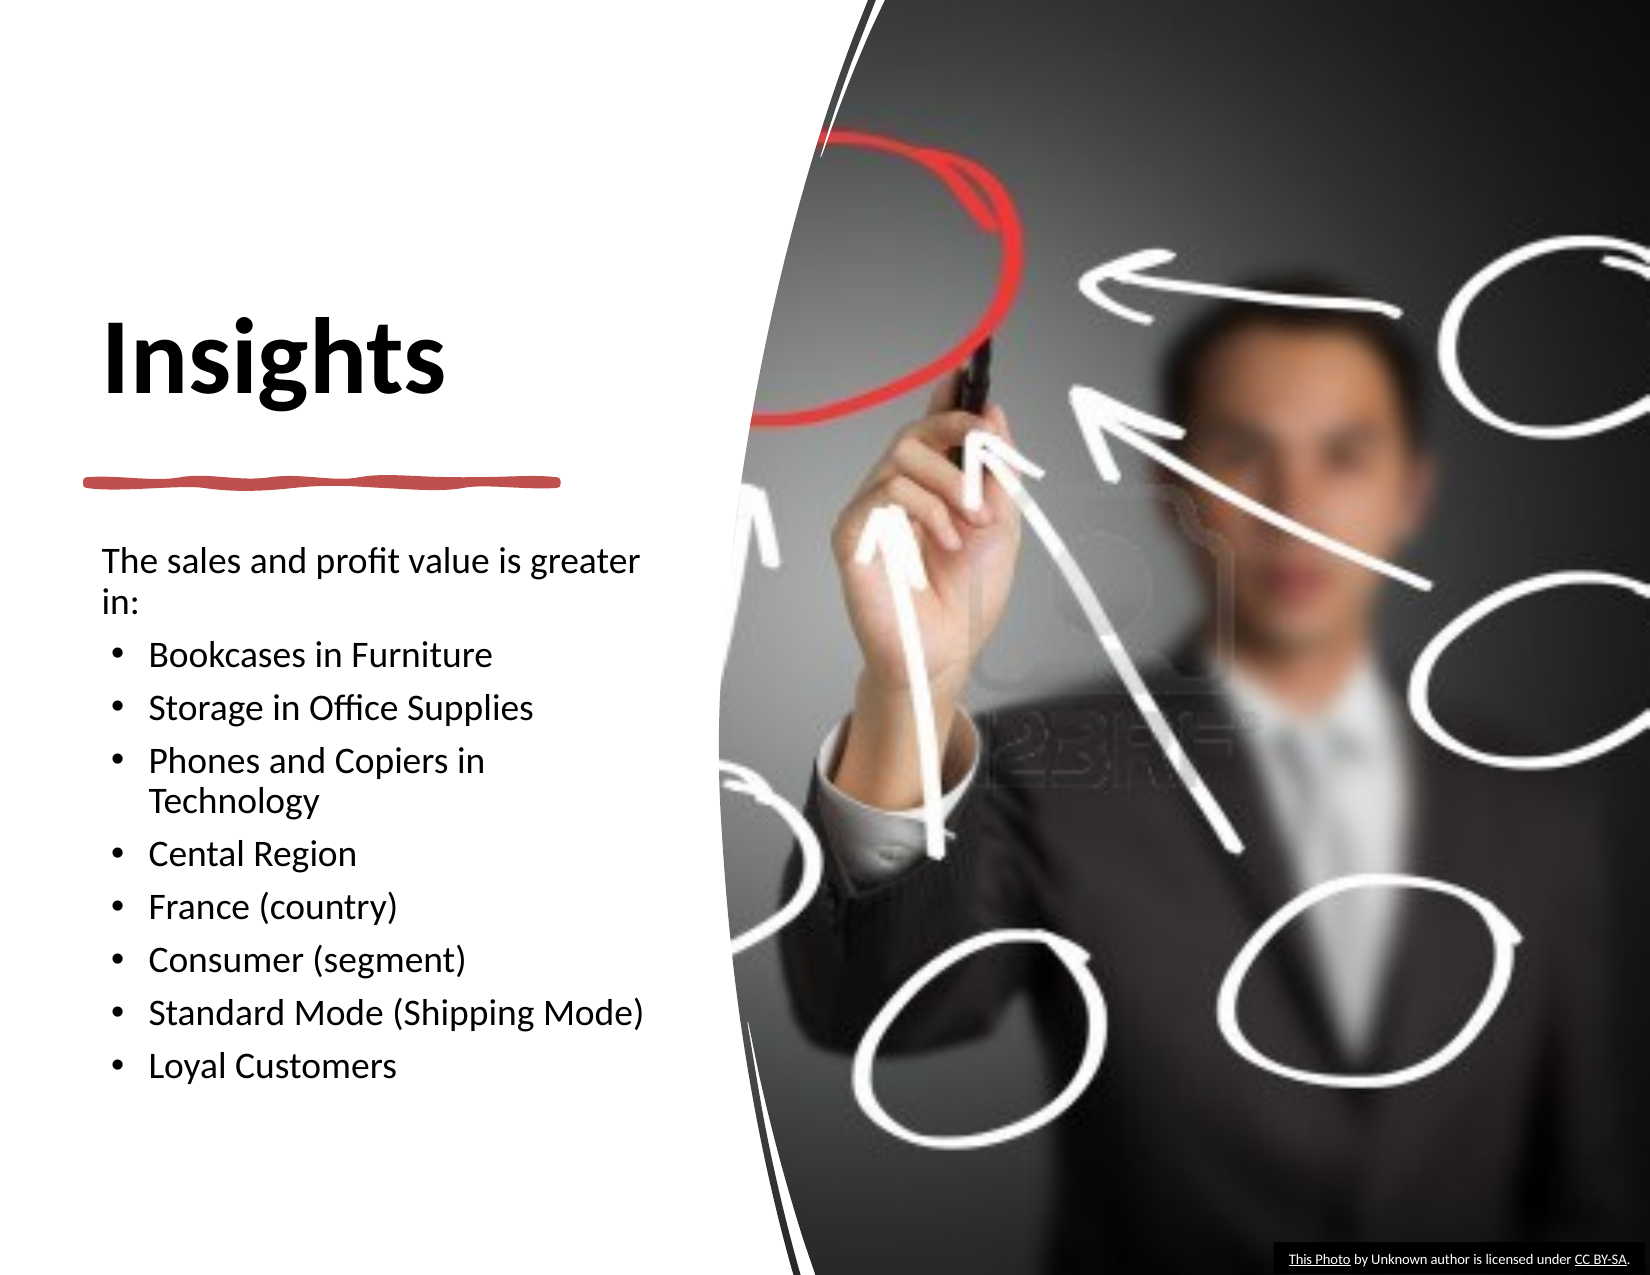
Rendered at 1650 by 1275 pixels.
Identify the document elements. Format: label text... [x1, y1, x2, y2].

text_box [84, 476, 559, 490]
text_box The sales and profit value is greater in: Bookcases in Furniture Storage in Office Supplies Phones and Copiers in Technology Cental Region France (country) Consumer (segment) Standard Mode (Shipping Mode) Loyal Customers [86, 534, 661, 1152]
text_box [0, 0, 716, 1275]
picture [718, 0, 1650, 1275]
text_box Insights [86, 60, 678, 425]
